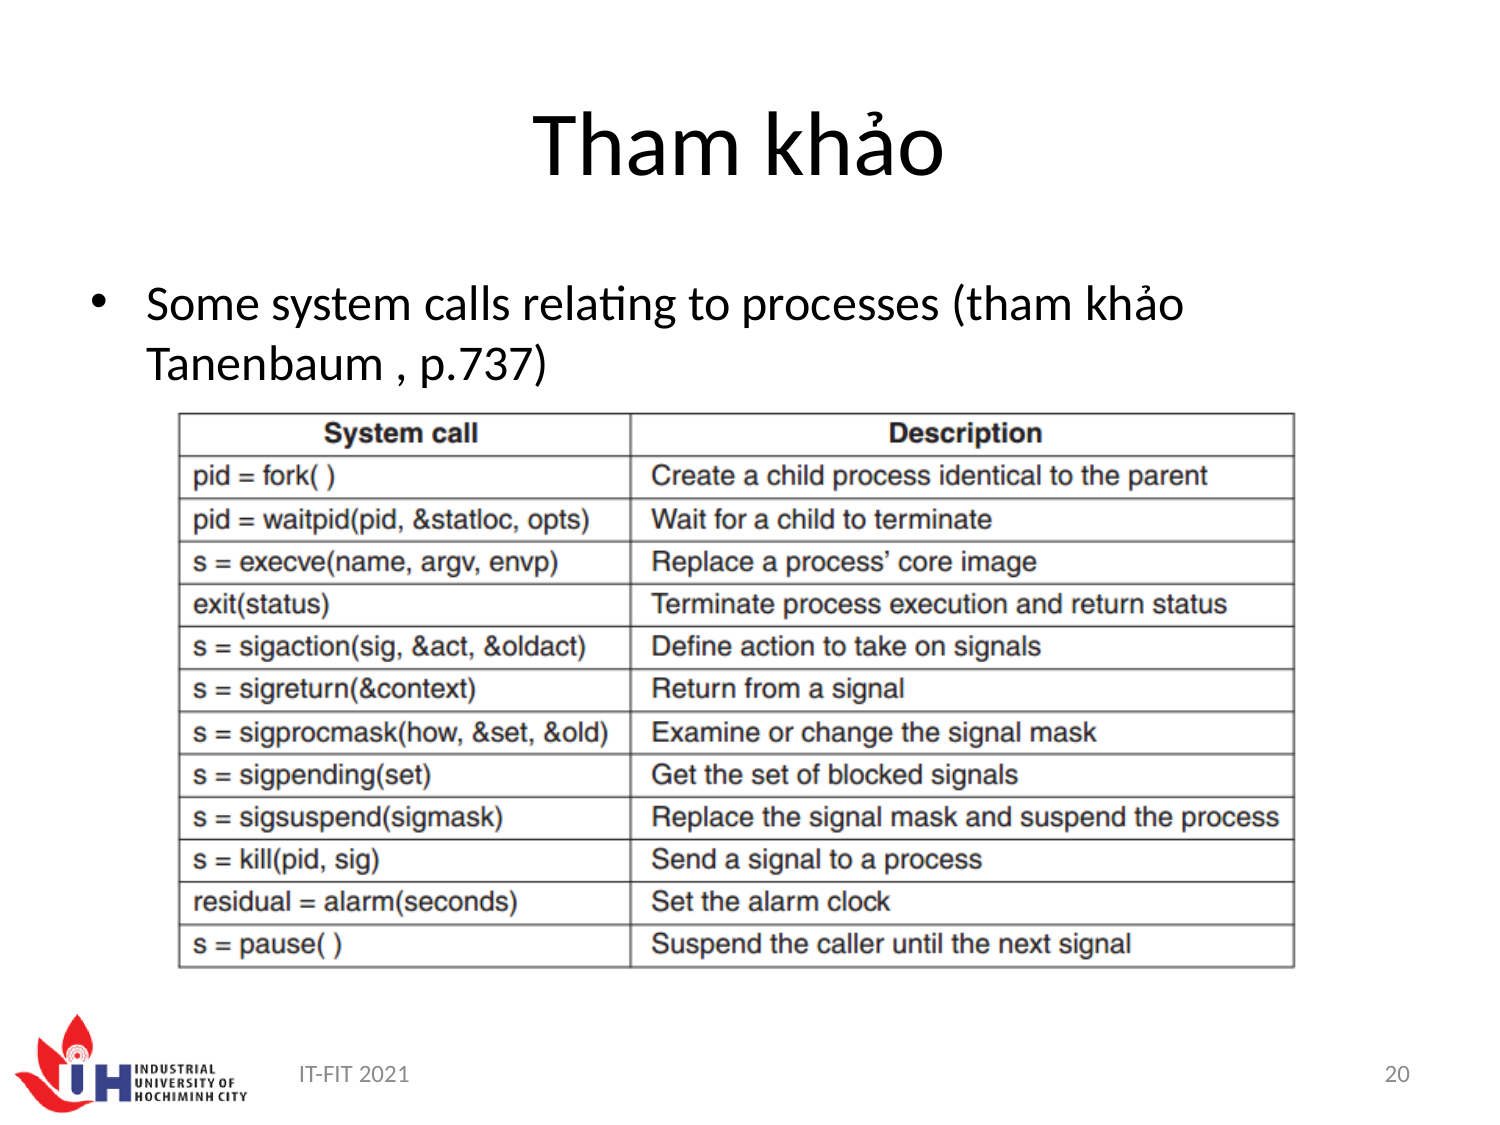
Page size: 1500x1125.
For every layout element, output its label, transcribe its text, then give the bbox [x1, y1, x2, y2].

picture [11, 1012, 250, 1115]
picture [162, 399, 1308, 980]
title Tham khảo [75, 45, 1425, 233]
slide_number 20 [1074, 1042, 1425, 1103]
slide_number IT-FIT 2021 [75, 1042, 425, 1103]
list Some system calls relating to processes (tham khảo Tanenbaum , p.737) [75, 262, 1425, 1005]
